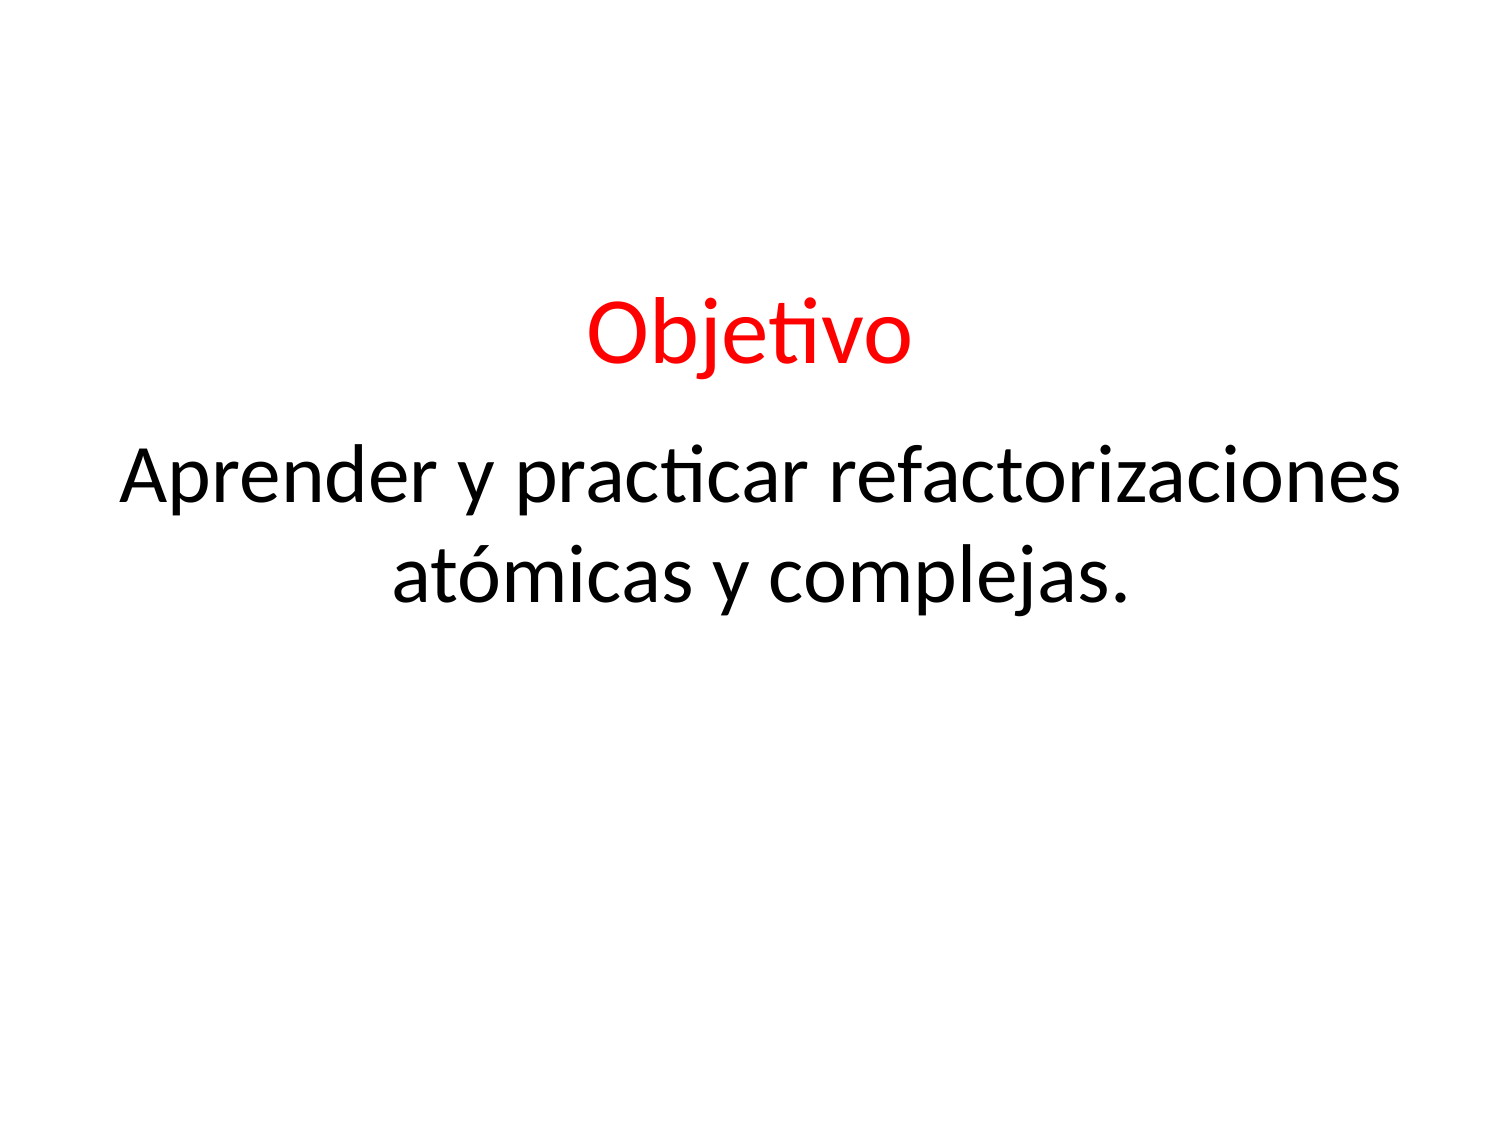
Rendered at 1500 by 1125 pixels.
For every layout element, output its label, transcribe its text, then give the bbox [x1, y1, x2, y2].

title Objetivo [75, 260, 1425, 391]
text_box Aprender y practicar refactorizaciones atómicas y complejas. [100, 411, 1424, 626]
